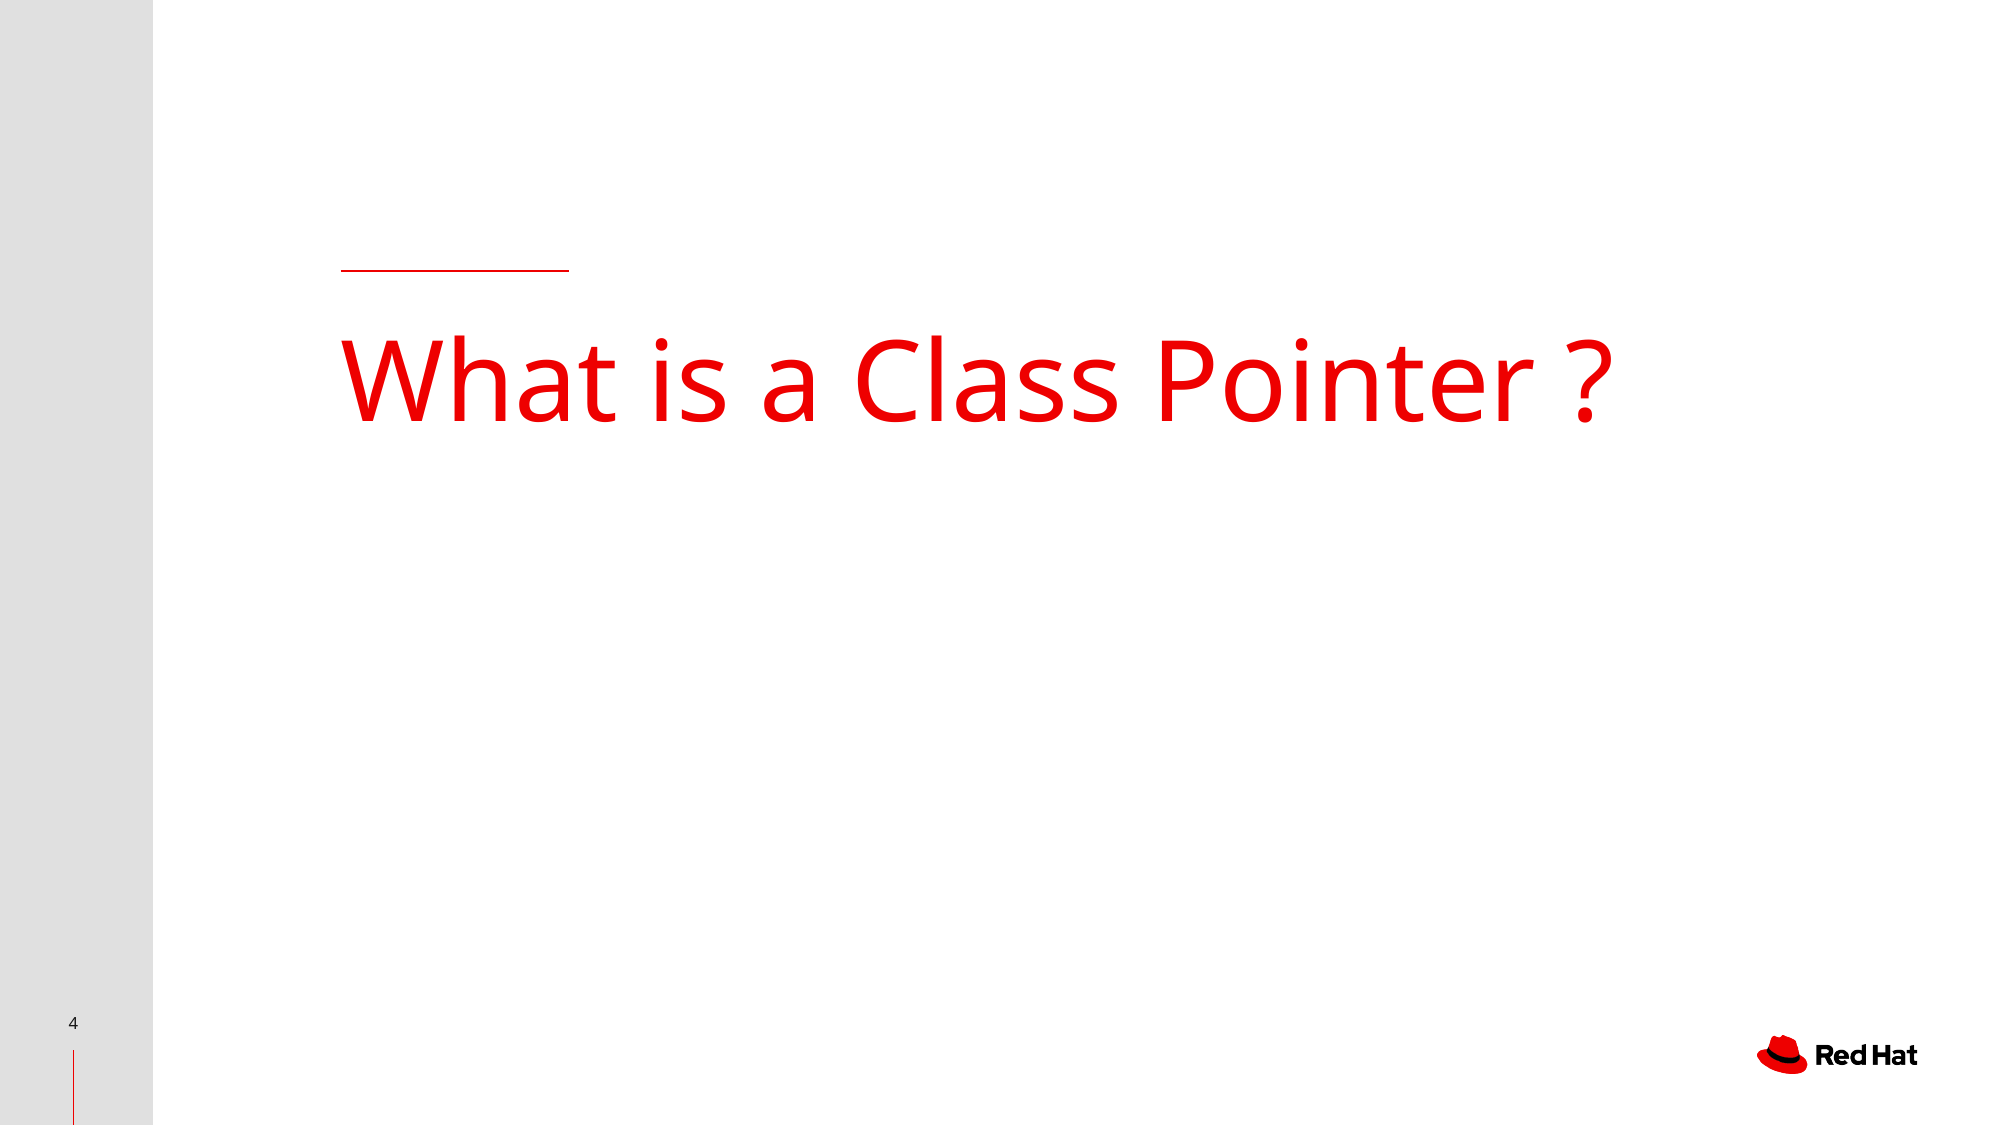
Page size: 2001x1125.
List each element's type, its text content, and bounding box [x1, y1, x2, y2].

slide_number 4 [13, 1012, 134, 1036]
title What is a Class Pointer ? [340, 308, 1652, 813]
picture [1757, 1035, 1918, 1074]
